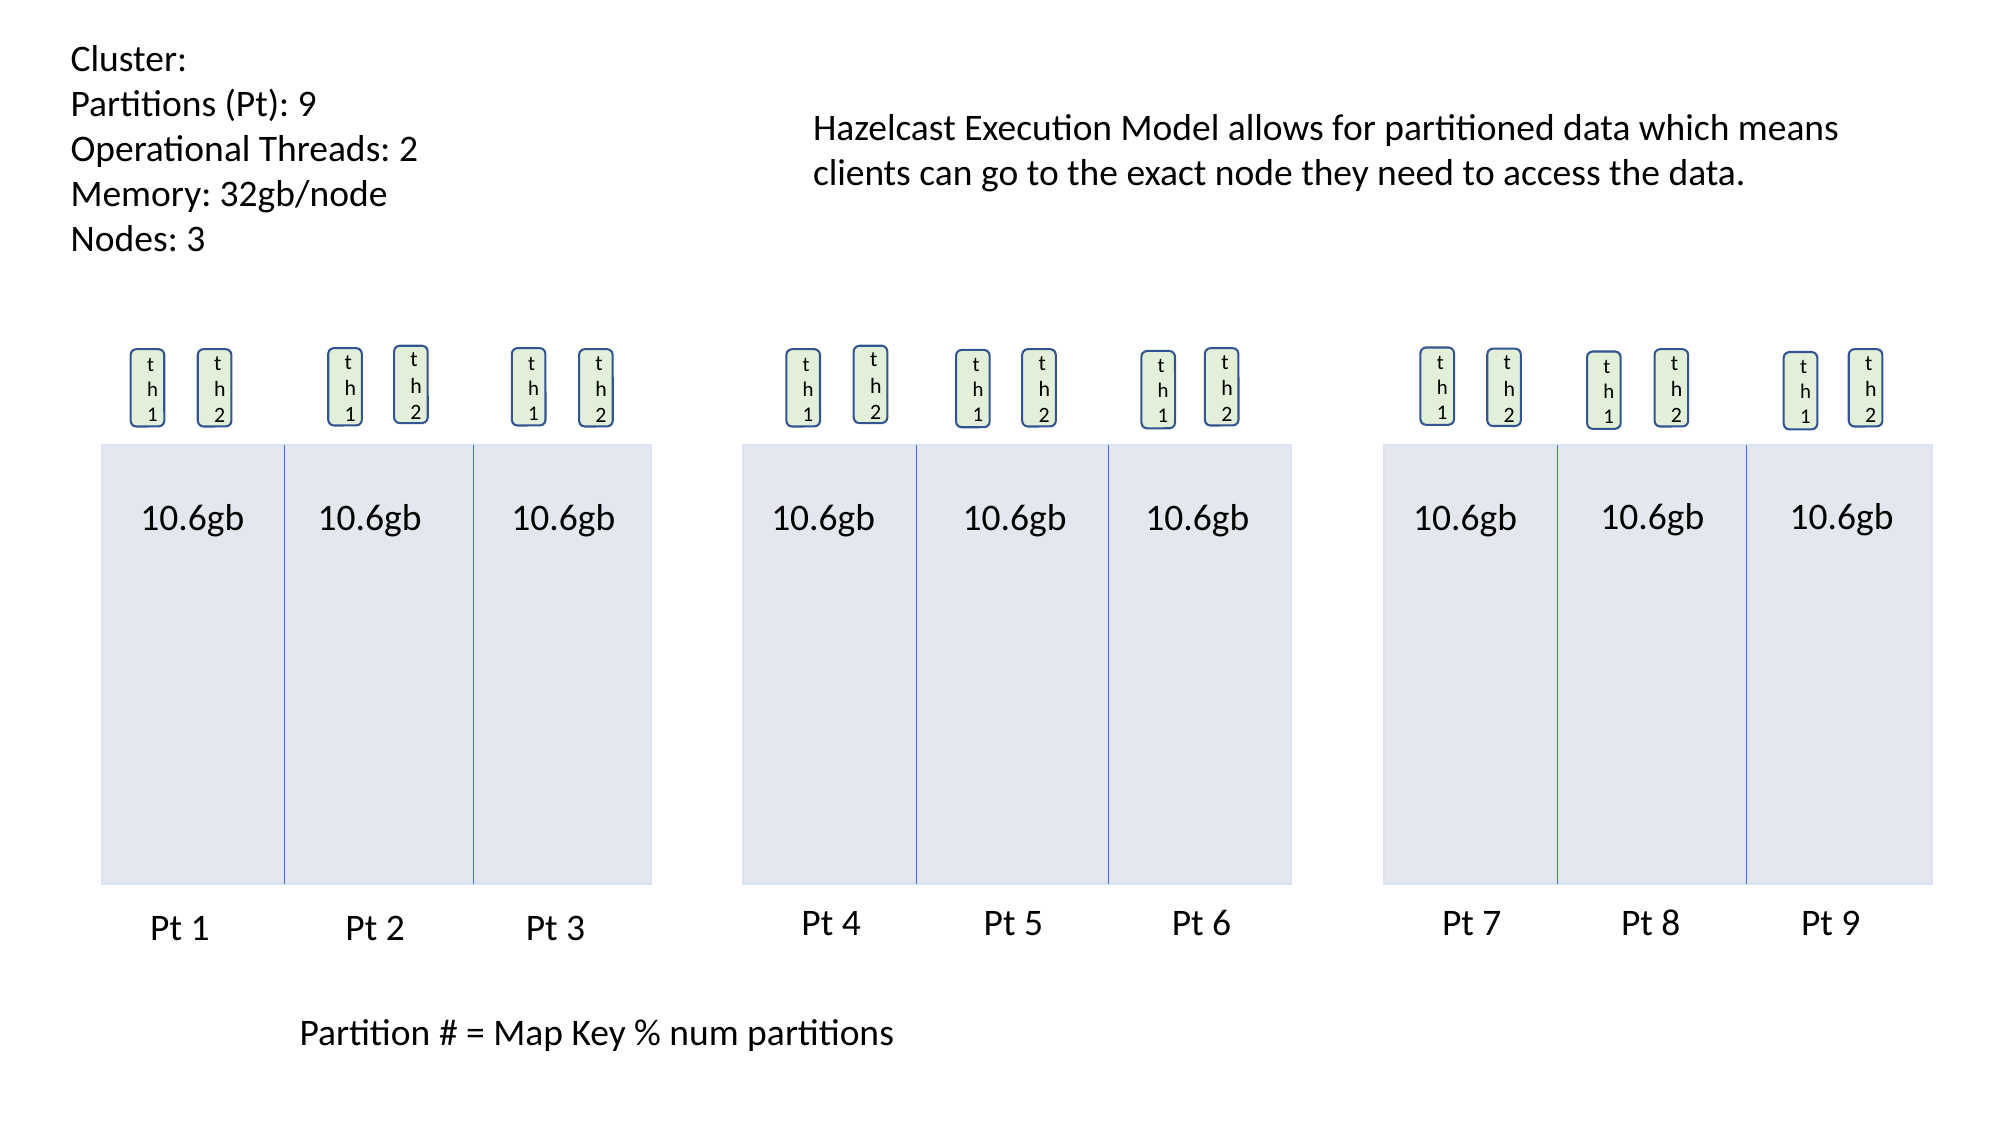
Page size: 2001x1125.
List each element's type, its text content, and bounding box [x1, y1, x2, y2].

text_box th1 [327, 347, 363, 427]
text_box [742, 444, 1292, 885]
text_box th2 [852, 344, 889, 425]
text_box th2 [578, 348, 614, 428]
text_box Hazelcast Execution Model allows for partitioned data which means clients can go to the exact node they need to access the data. [798, 95, 1901, 201]
text_box th1 [785, 348, 822, 428]
text_box Pt 8 [1606, 846, 1732, 951]
text_box Partition # = Map Key % num partitions [284, 1000, 1621, 1061]
text_box 10.6gb [302, 485, 448, 545]
text_box 10.6gb [496, 485, 641, 545]
text_box Cluster: Partitions (Pt): 9 Operational Threads: 2 Memory: 32gb/node Nodes: 3 [55, 26, 580, 266]
text_box th1 [1419, 346, 1456, 426]
text_box th2 [1653, 348, 1690, 428]
text_box th2 [1486, 347, 1522, 428]
text_box [1383, 444, 1933, 885]
text_box 10.6gb [125, 485, 270, 545]
text_box 10.6gb [1585, 484, 1730, 545]
text_box th1 [1140, 349, 1177, 430]
text_box Pt 9 [1786, 846, 1912, 951]
text_box Pt 6 [1157, 846, 1282, 951]
text_box 10.6gb [1774, 484, 1919, 545]
text_box th1 [1586, 350, 1622, 430]
text_box 10.6gb [1130, 485, 1275, 545]
text_box Pt 1 [135, 850, 261, 956]
text_box 10.6gb [1398, 485, 1543, 545]
text_box Pt 7 [1427, 846, 1553, 951]
text_box th1 [955, 348, 991, 429]
text_box Pt 3 [511, 850, 637, 956]
text_box th2 [1203, 347, 1240, 427]
text_box 10.6gb [756, 485, 901, 545]
text_box th1 [129, 348, 166, 428]
text_box [101, 444, 652, 885]
text_box Pt 2 [330, 850, 456, 956]
text_box 10.6gb [947, 485, 1093, 545]
text_box th2 [393, 344, 429, 425]
text_box Pt 4 [786, 846, 912, 951]
text_box th1 [510, 347, 547, 427]
text_box th1 [1782, 350, 1819, 431]
text_box th2 [1847, 348, 1884, 428]
text_box th2 [1021, 348, 1057, 428]
text_box Pt 5 [968, 846, 1094, 951]
text_box th2 [196, 348, 233, 428]
